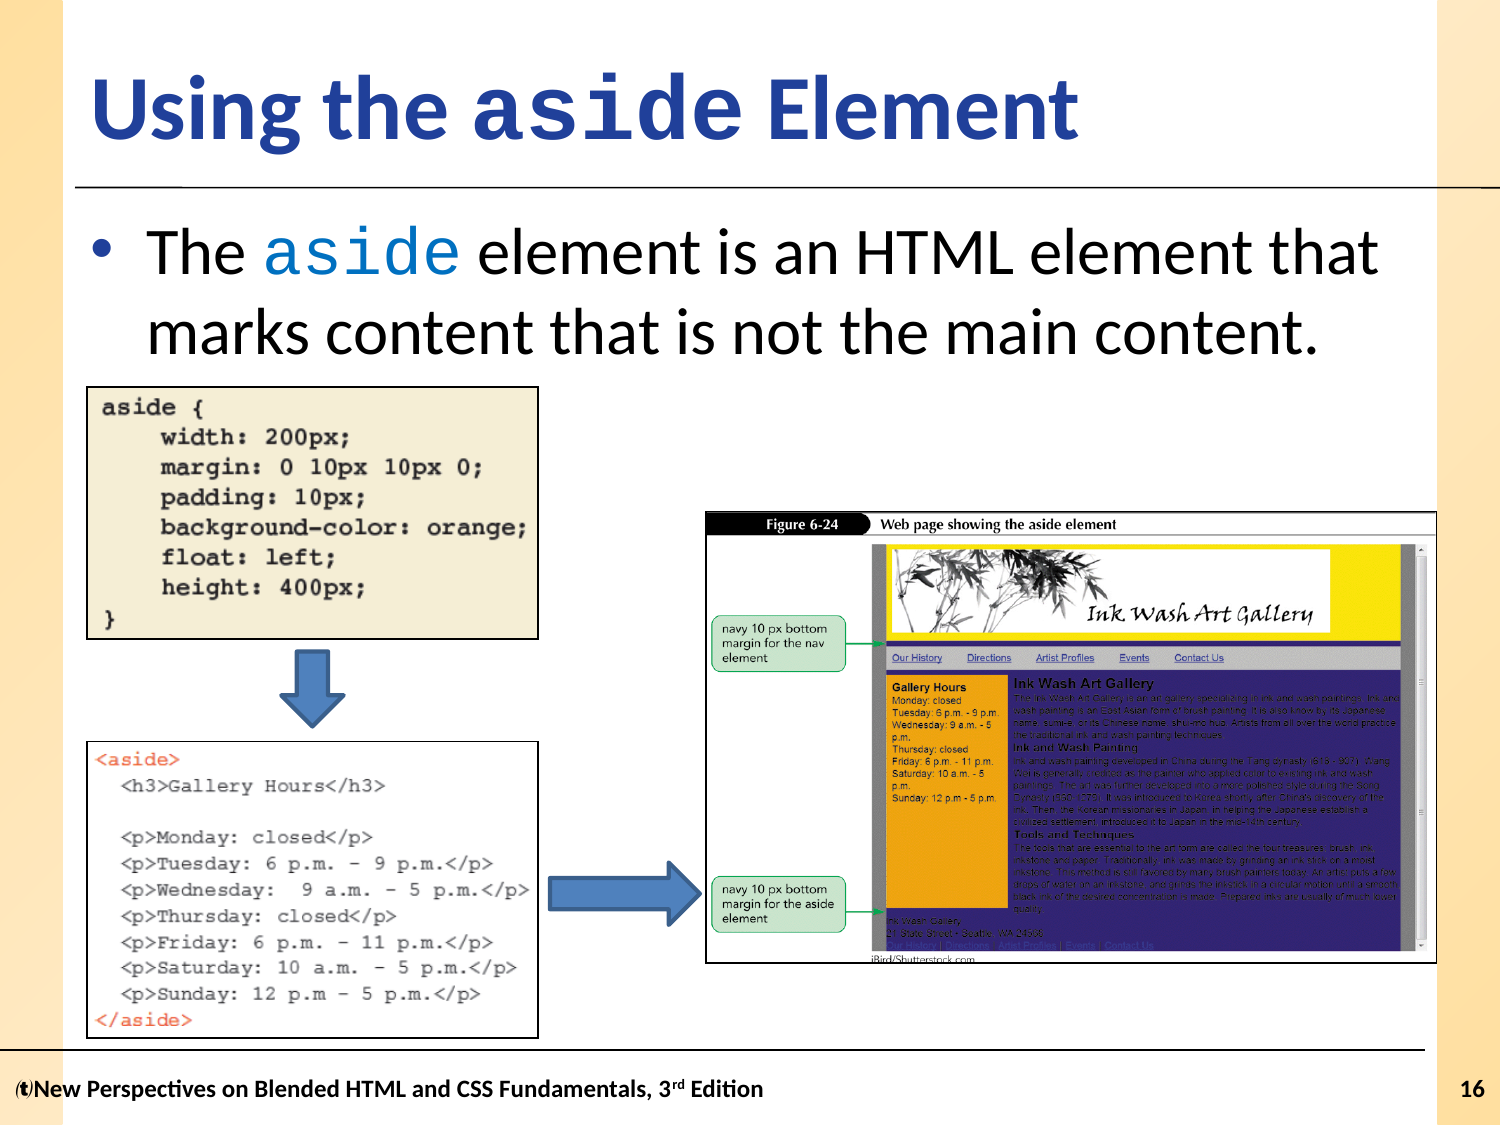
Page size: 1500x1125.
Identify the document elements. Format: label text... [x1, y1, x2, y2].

picture [87, 387, 538, 639]
picture [706, 512, 1436, 963]
list The aside element is an HTML element that marks content that is not the main content. [74, 199, 1438, 1006]
picture [87, 741, 538, 1038]
text_box [279, 649, 346, 729]
footer New Perspectives on Blended HTML and CSS Fundamentals, 3rd Edition [0, 1050, 1350, 1125]
title Using the aside Element [74, 24, 1438, 181]
slide_number 16 [1412, 1050, 1500, 1125]
text_box [547, 860, 701, 927]
